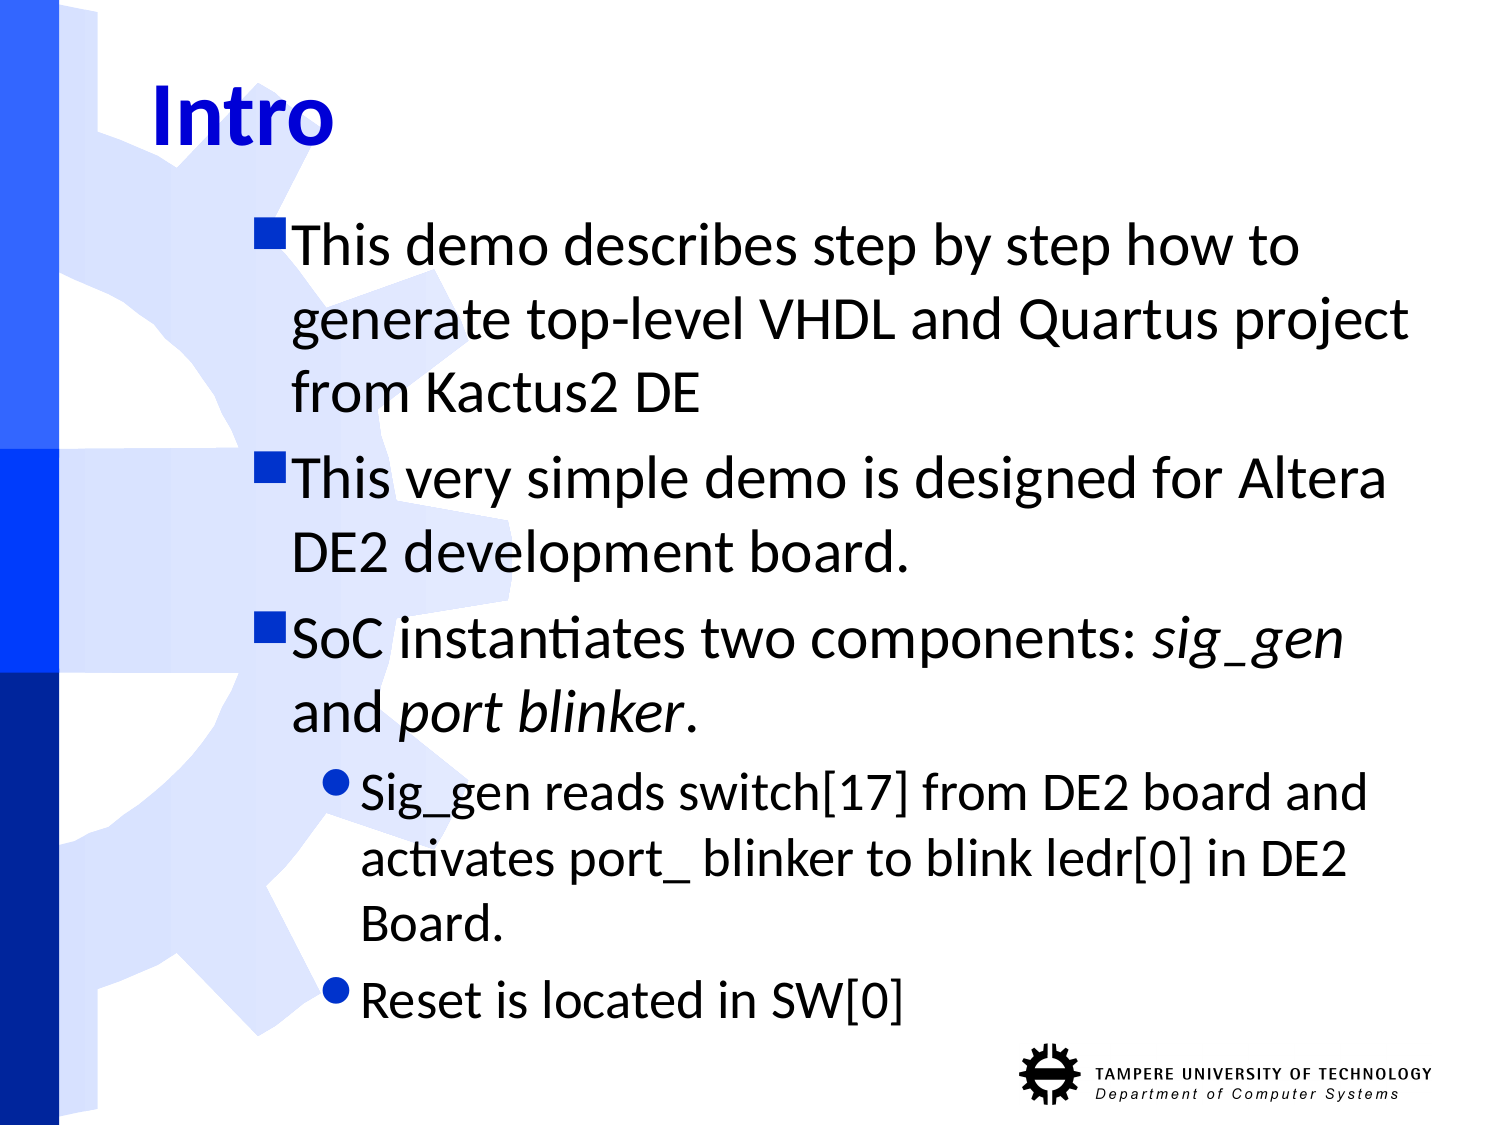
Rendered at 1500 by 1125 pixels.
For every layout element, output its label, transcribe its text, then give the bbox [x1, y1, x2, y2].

list This demo describes step by step how to generate top-level VHDL and Quartus project from Kactus2 DE This very simple demo is designed for Altera DE2 development board. SoC instantiates two components: sig_gen and port blinker. Sig_gen reads switch[17] from DE2 board and activates port_ blinker to blink ledr[0] in DE2 Board. Reset is located in SW[0] [234, 196, 1436, 1038]
title Intro [135, 30, 1436, 173]
picture [1019, 1043, 1432, 1105]
